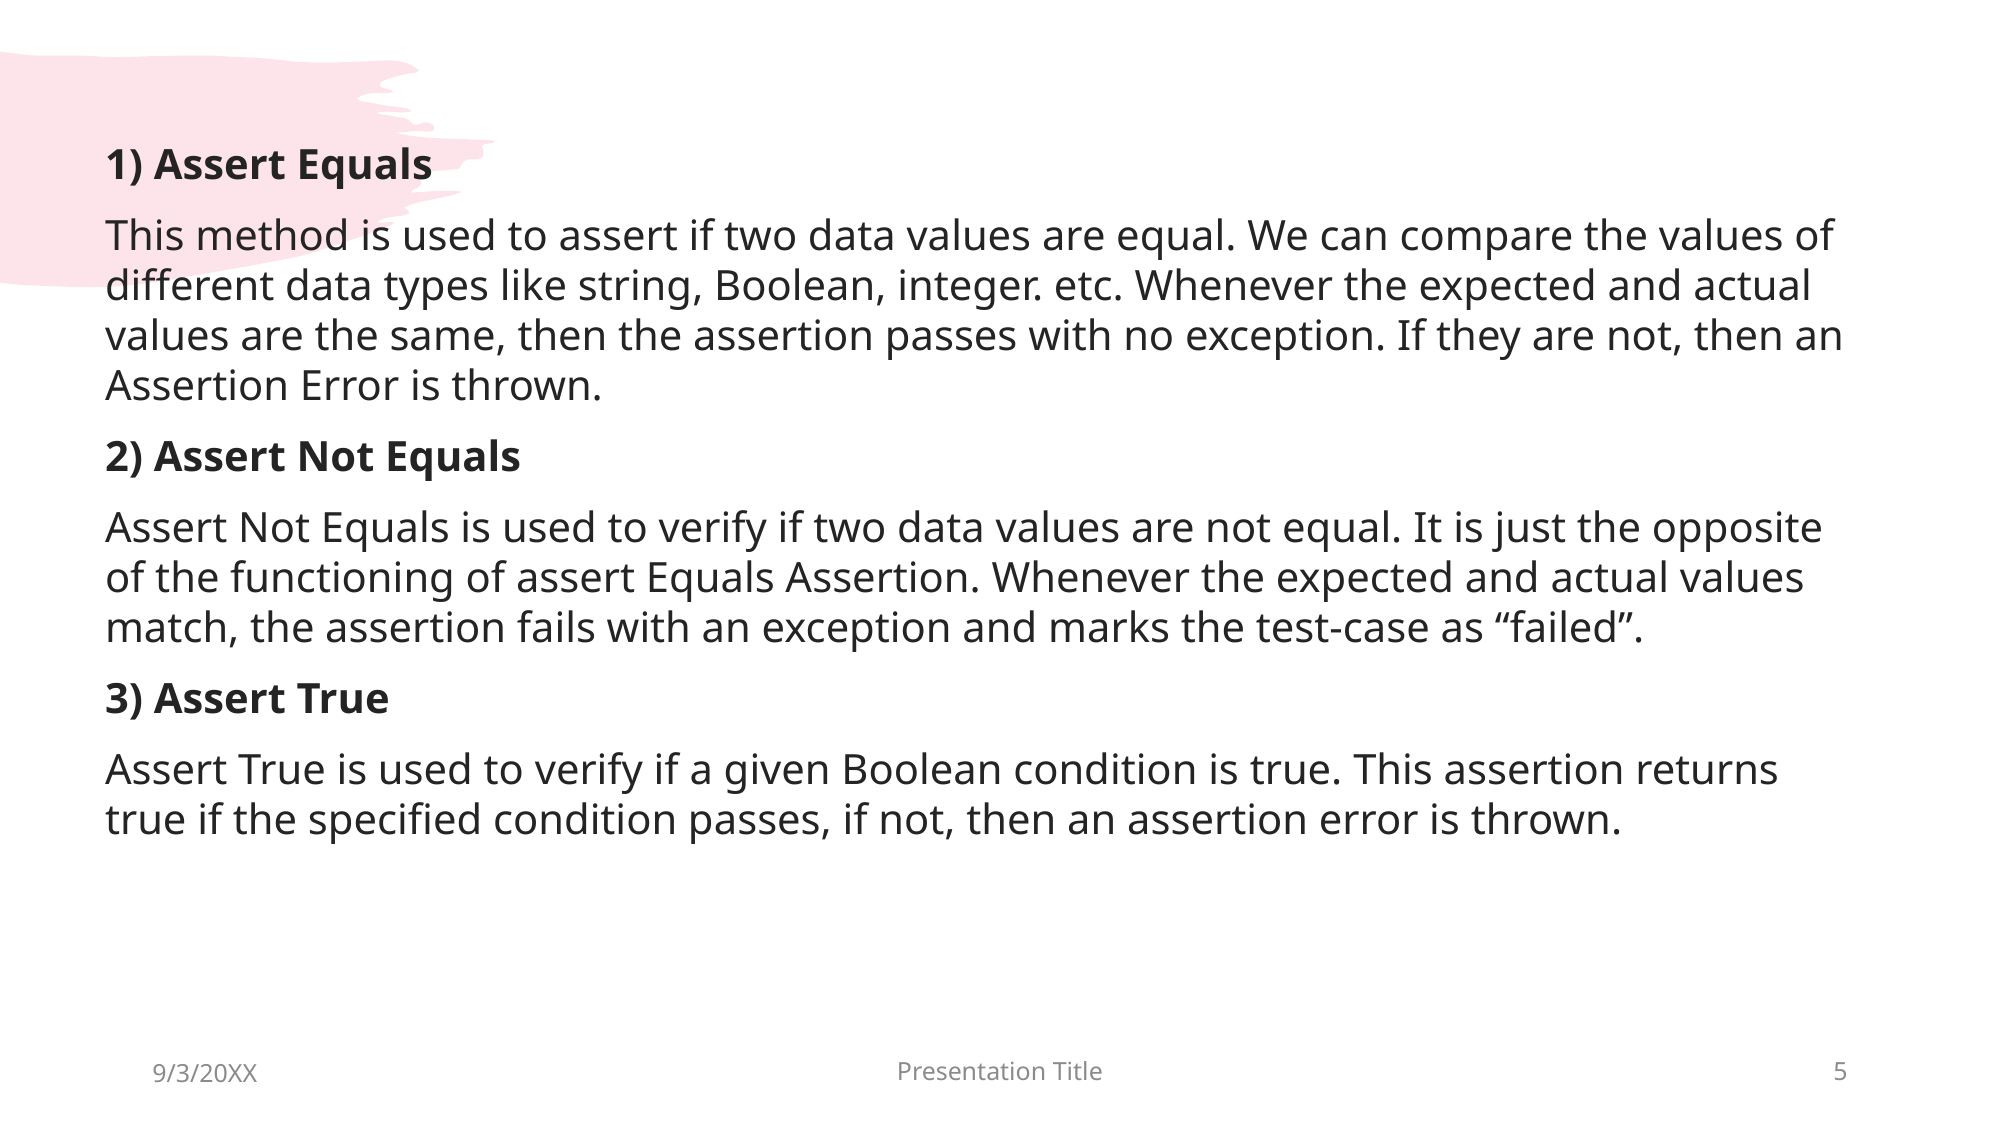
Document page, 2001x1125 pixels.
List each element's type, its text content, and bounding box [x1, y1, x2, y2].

footer Presentation Title [662, 1042, 1338, 1103]
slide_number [137, 1042, 588, 1103]
list 1) Assert Equals This method is used to assert if two data values are equal. We can compare the values of different data types like string, Boolean, integer. etc. Whenever the expected and actual values are the same, then the assertion passes with no exception. If they are not, then an Assertion Error is thrown. 2) Assert Not Equals Assert Not Equals is used to verify if two data values are not equal. It is just the opposite of the functioning of assert Equals Assertion. Whenever the expected and actual values match, the assertion fails with an exception and marks the test-case as “failed”. 3) Assert True Assert True is used to verify if a given Boolean condition is true. This assertion returns true if the specified condition passes, if not, then an assertion error is thrown. [90, 130, 1863, 1013]
slide_number 5 [1412, 1042, 1863, 1103]
